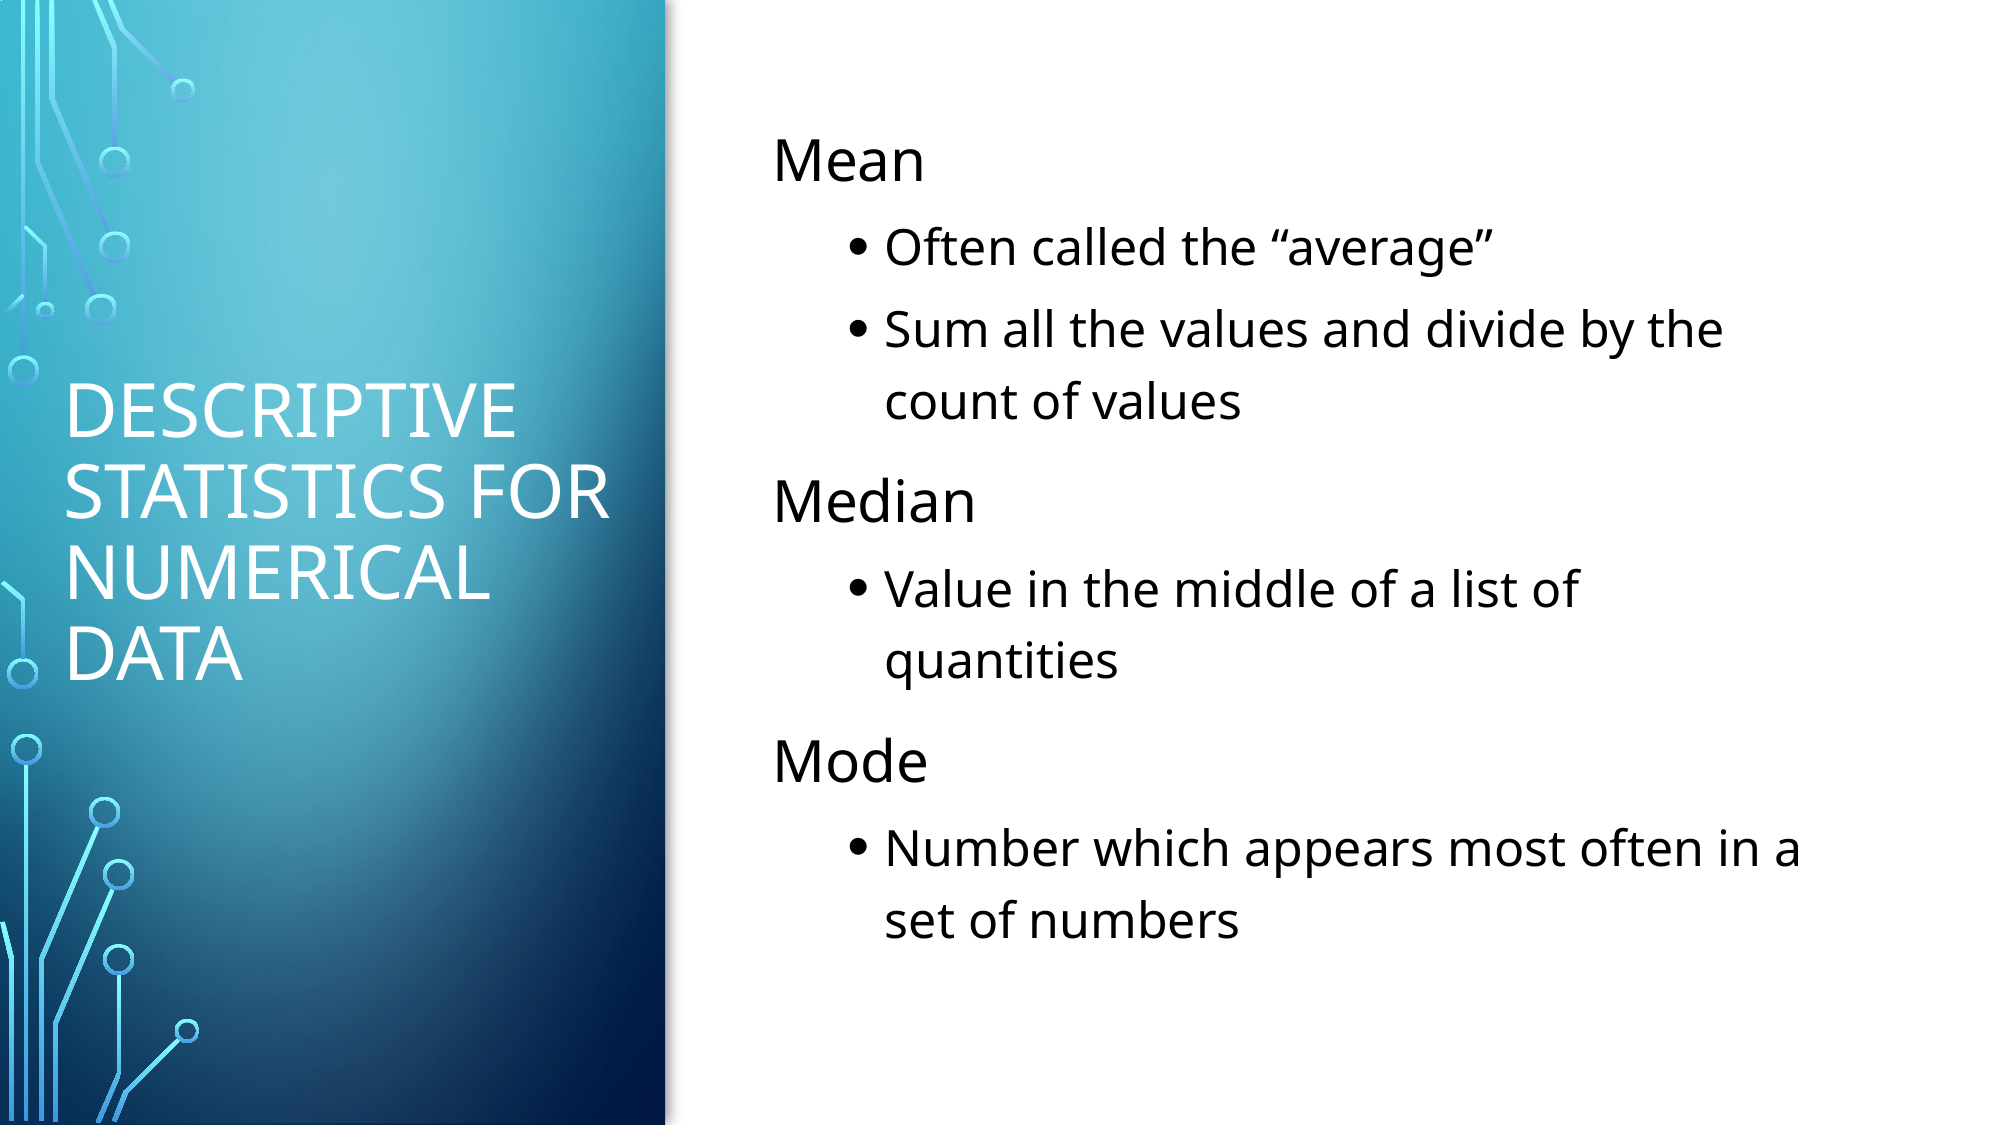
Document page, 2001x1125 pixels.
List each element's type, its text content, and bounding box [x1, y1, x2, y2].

text_box [678, 0, 2000, 1125]
picture [0, 0, 667, 1125]
list Mean Often called the “average” Sum all the values and divide by the count of values Median Value in the middle of a list of quantities Mode Number which appears most often in a set of numbers [757, 101, 1843, 884]
